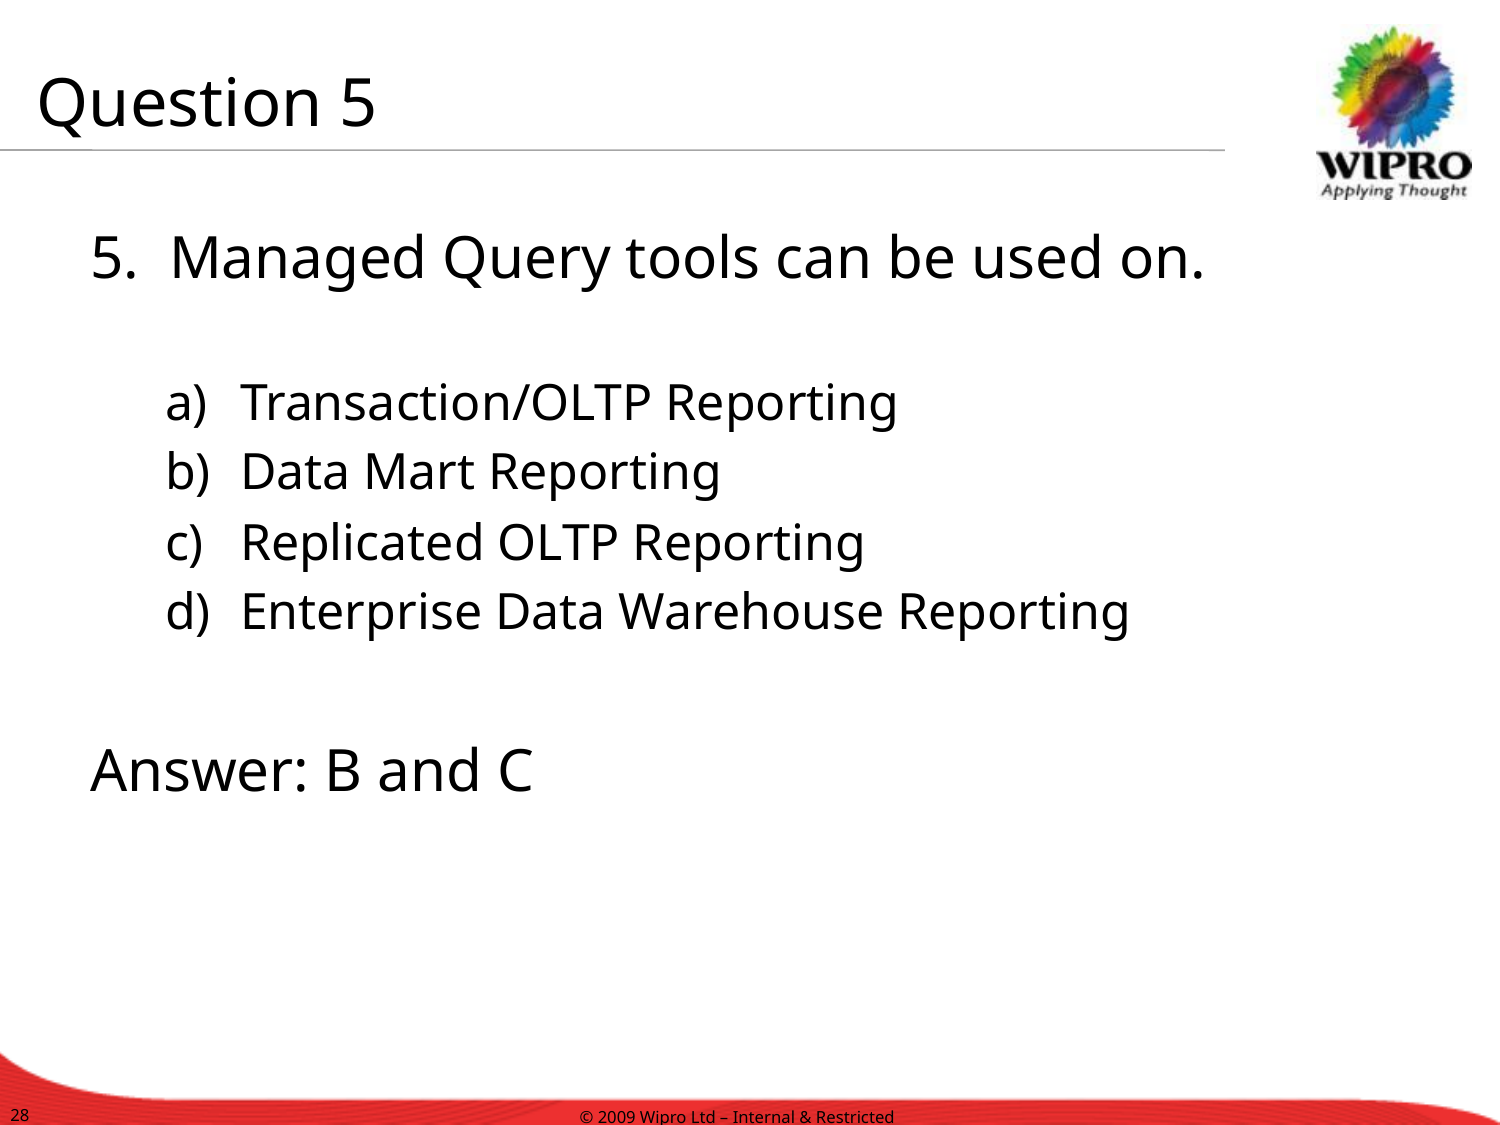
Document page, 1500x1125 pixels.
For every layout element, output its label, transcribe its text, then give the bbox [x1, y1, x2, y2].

list 5. Managed Query tools can be used on. Transaction/OLTP Reporting Data Mart Reporting Replicated OLTP Reporting Enterprise Data Warehouse Reporting Answer: B and C [75, 212, 1425, 1038]
picture [1316, 24, 1472, 200]
title Question 5 [21, 24, 1263, 175]
picture [0, 1037, 1500, 1125]
